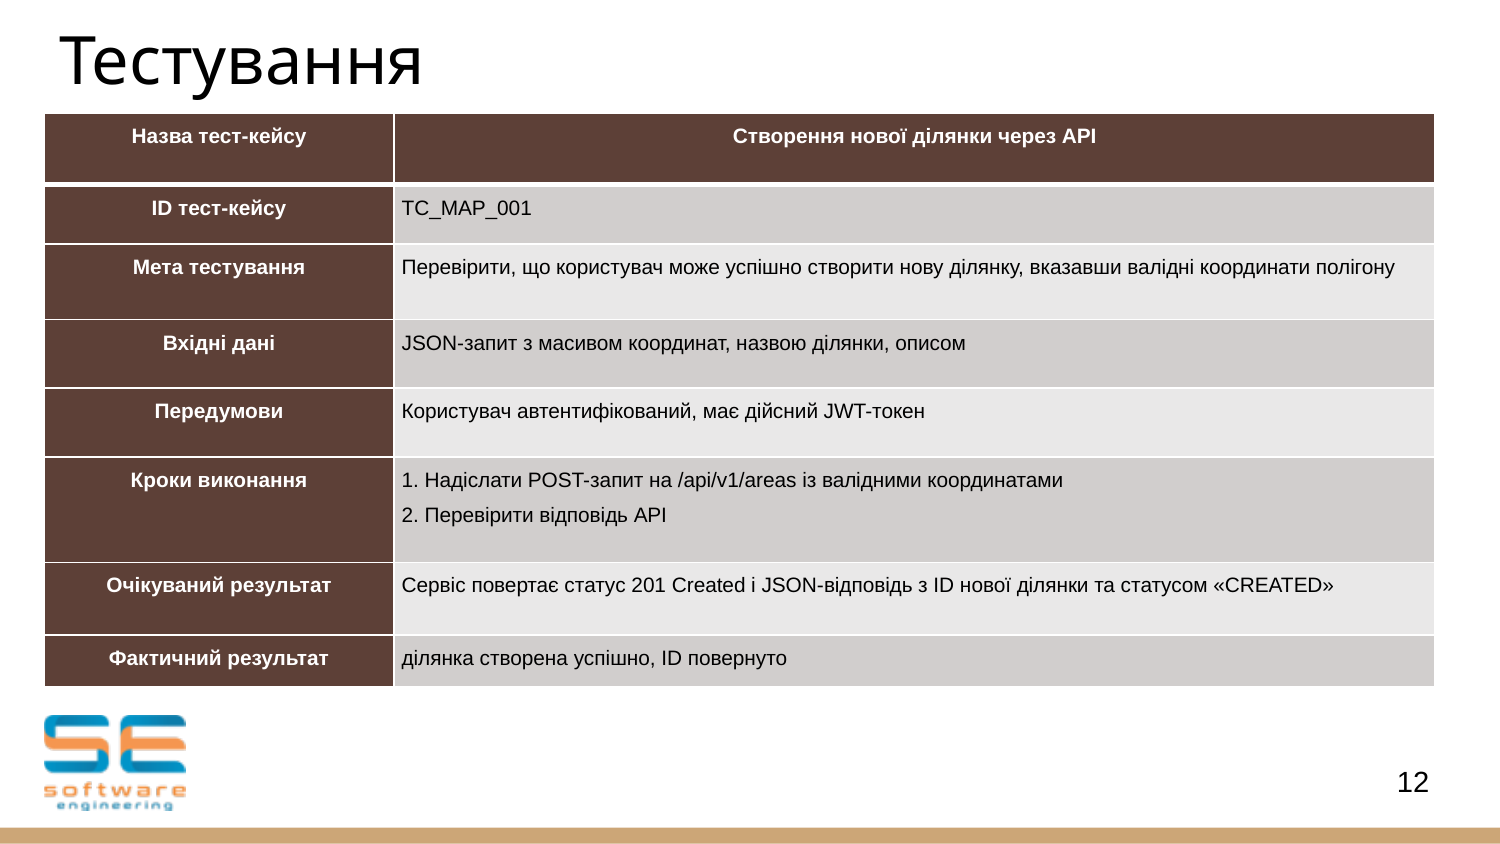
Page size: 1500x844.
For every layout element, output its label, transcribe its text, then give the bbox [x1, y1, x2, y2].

table_cell 1. Надіслати POST-запит на /api/v1/areas із валідними координатами 2. Перевірити відповідь API [395, 458, 1434, 562]
table_header Створення нової ділянки через API [395, 114, 1434, 182]
table_cell Вхідні дані [45, 320, 393, 387]
table_cell Кроки виконання [45, 458, 393, 562]
table_cell ділянка створена успішно, ID повернуто [395, 636, 1434, 686]
table_cell TC_MAP_001 [395, 187, 1434, 243]
table_cell Мета тестування [45, 245, 393, 319]
table_cell Сервіс повертає статус 201 Created і JSON-відповідь з ID нової ділянки та статусом «CREATED» [395, 563, 1434, 634]
title Тестування [44, 0, 1442, 113]
table_cell ID тест-кейсу [45, 187, 393, 243]
table_cell Користувач автентифікований, має дійсний JWT-токен [395, 389, 1434, 456]
table_cell Передумови [45, 389, 393, 456]
table_cell Очікуваний результат [45, 563, 393, 634]
table_cell Перевірити, що користувач може успішно створити нову ділянку, вказавши валідні координати полігону [395, 245, 1434, 319]
table_cell JSON-запит з масивом координат, назвою ділянки, описом [395, 320, 1434, 387]
table_cell Фактичний результат [45, 636, 393, 686]
text_box 12 [1382, 755, 1500, 806]
picture [43, 714, 186, 811]
table_header Назва тест-кейсу [45, 114, 393, 182]
